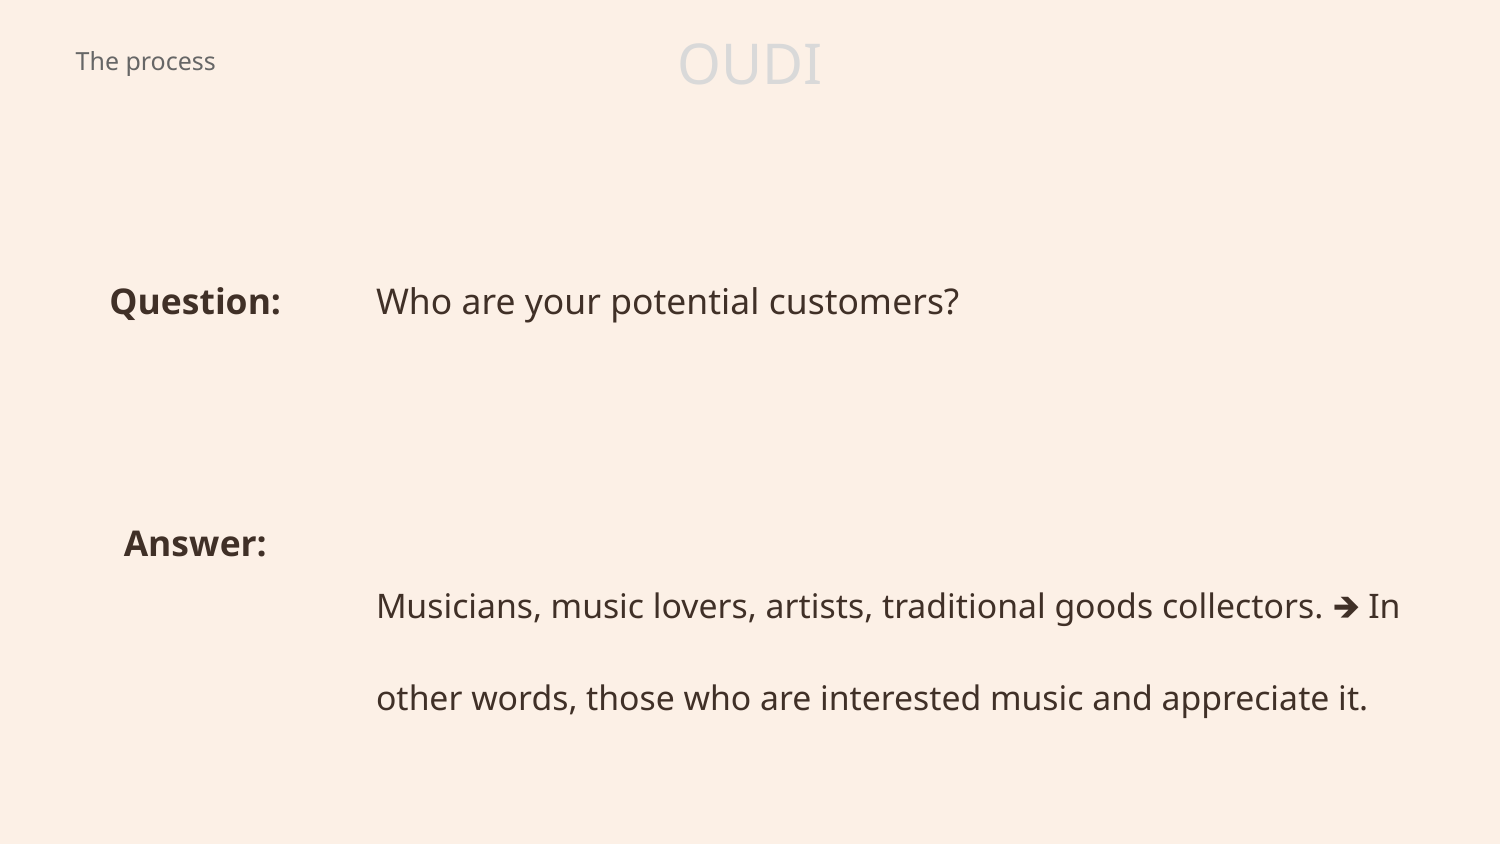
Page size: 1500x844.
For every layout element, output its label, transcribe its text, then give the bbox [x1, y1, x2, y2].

title OUDI [291, 0, 1500, 126]
title The process [0, 0, 291, 126]
title Musicians, music lovers, artists, traditional goods collectors. 🡺 In other words, those who are interested music and appreciate it. [361, 480, 1450, 777]
title Question: [29, 238, 361, 364]
title Who are your potential customers? [361, 238, 1450, 364]
title Answer: [29, 480, 361, 606]
